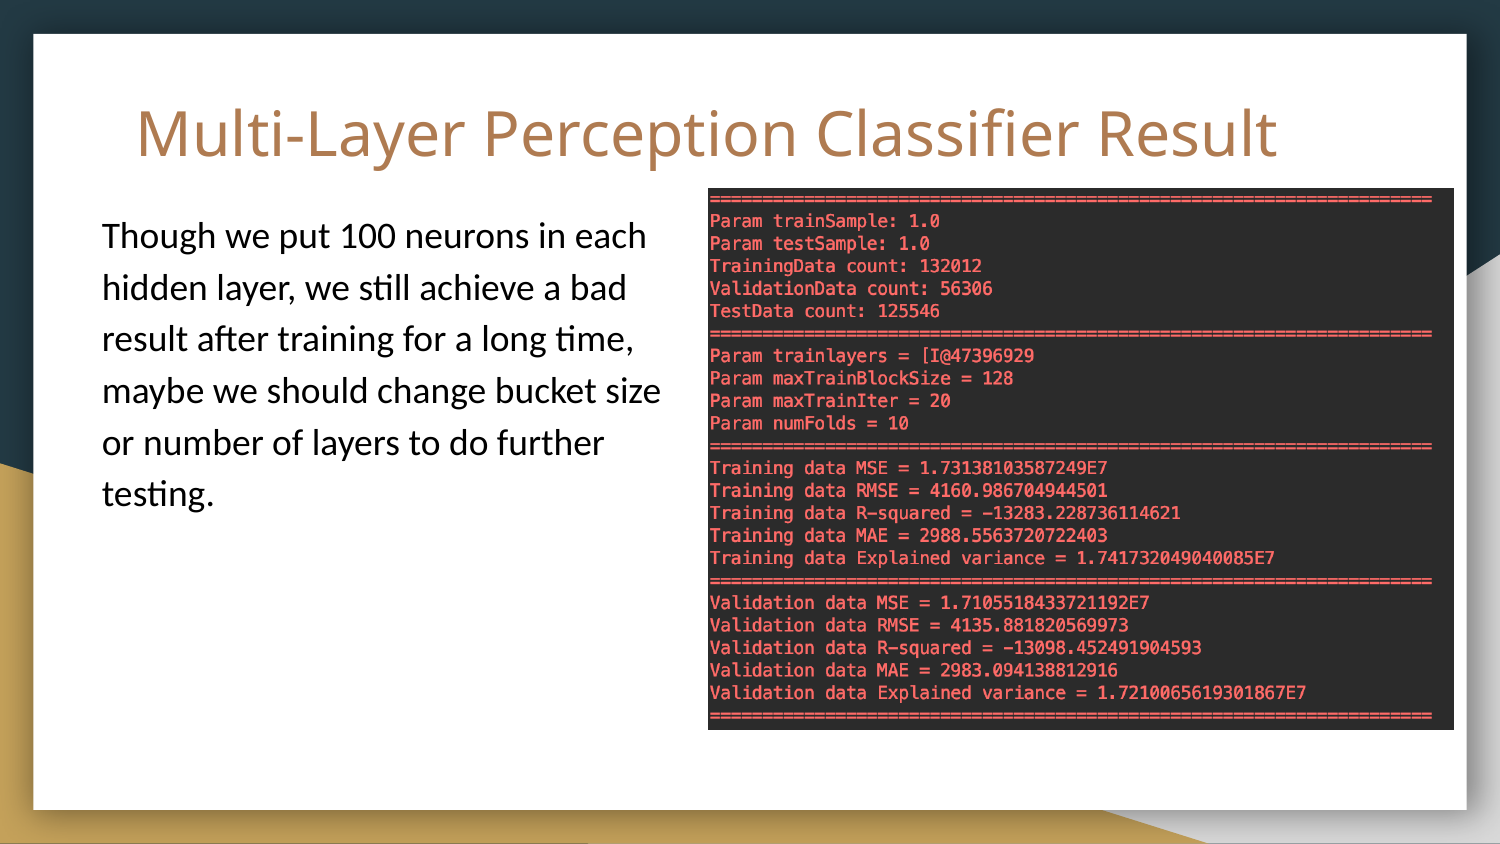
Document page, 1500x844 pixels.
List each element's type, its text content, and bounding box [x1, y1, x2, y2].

picture [708, 188, 1454, 730]
list Though we put 100 neurons in each hidden layer, we still achieve a bad result after training for a long time, maybe we should change bucket size or number of layers to do further testing. [86, 188, 691, 747]
title Multi-Layer Perception Classifier Result [120, 79, 1352, 236]
